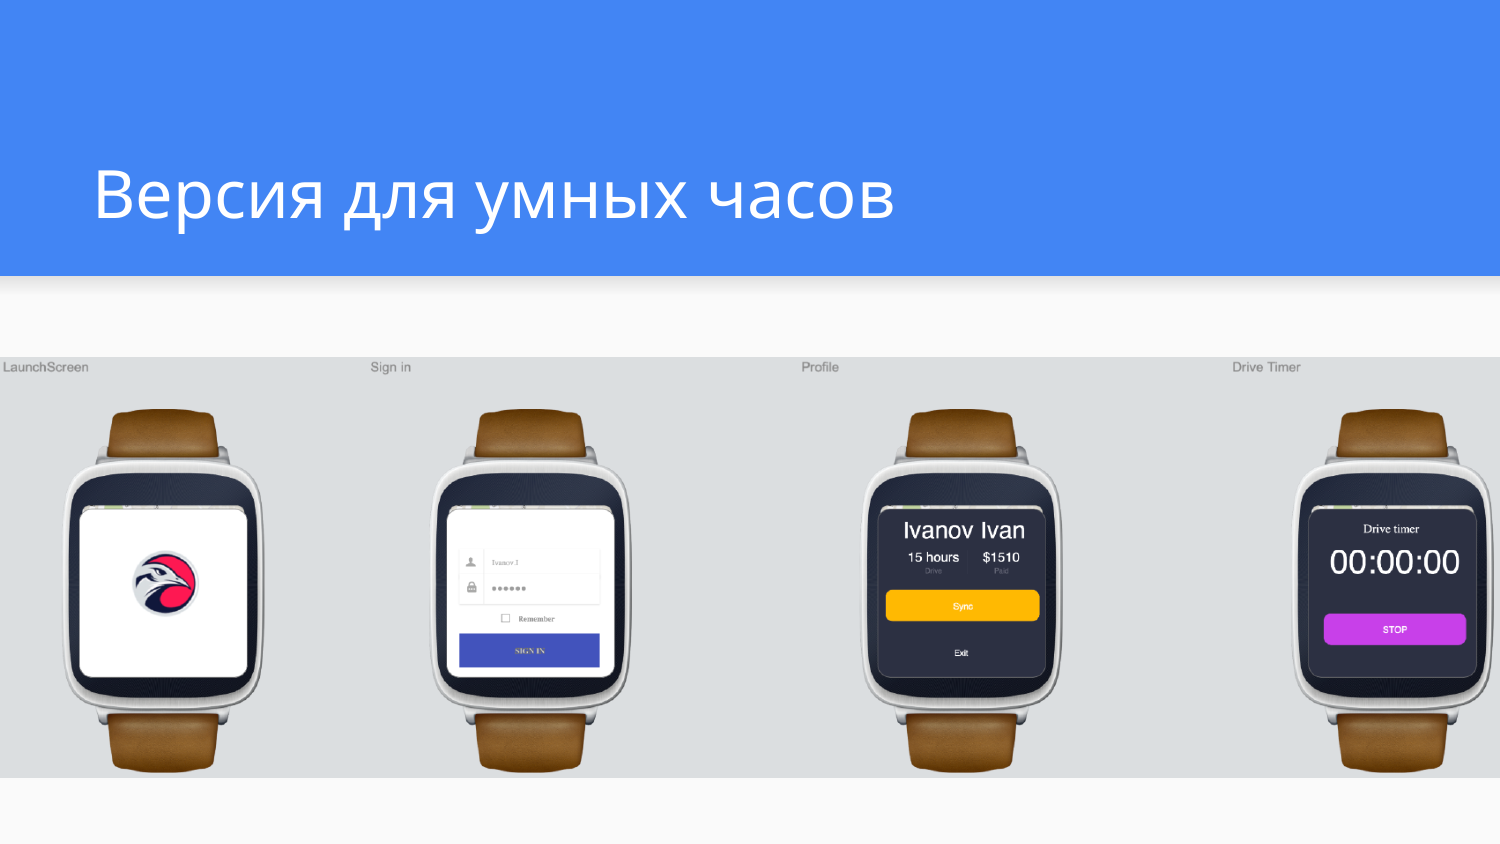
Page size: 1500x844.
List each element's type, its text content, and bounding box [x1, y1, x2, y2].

title Версия для умных часов [77, 121, 1427, 248]
picture [0, 357, 1500, 778]
